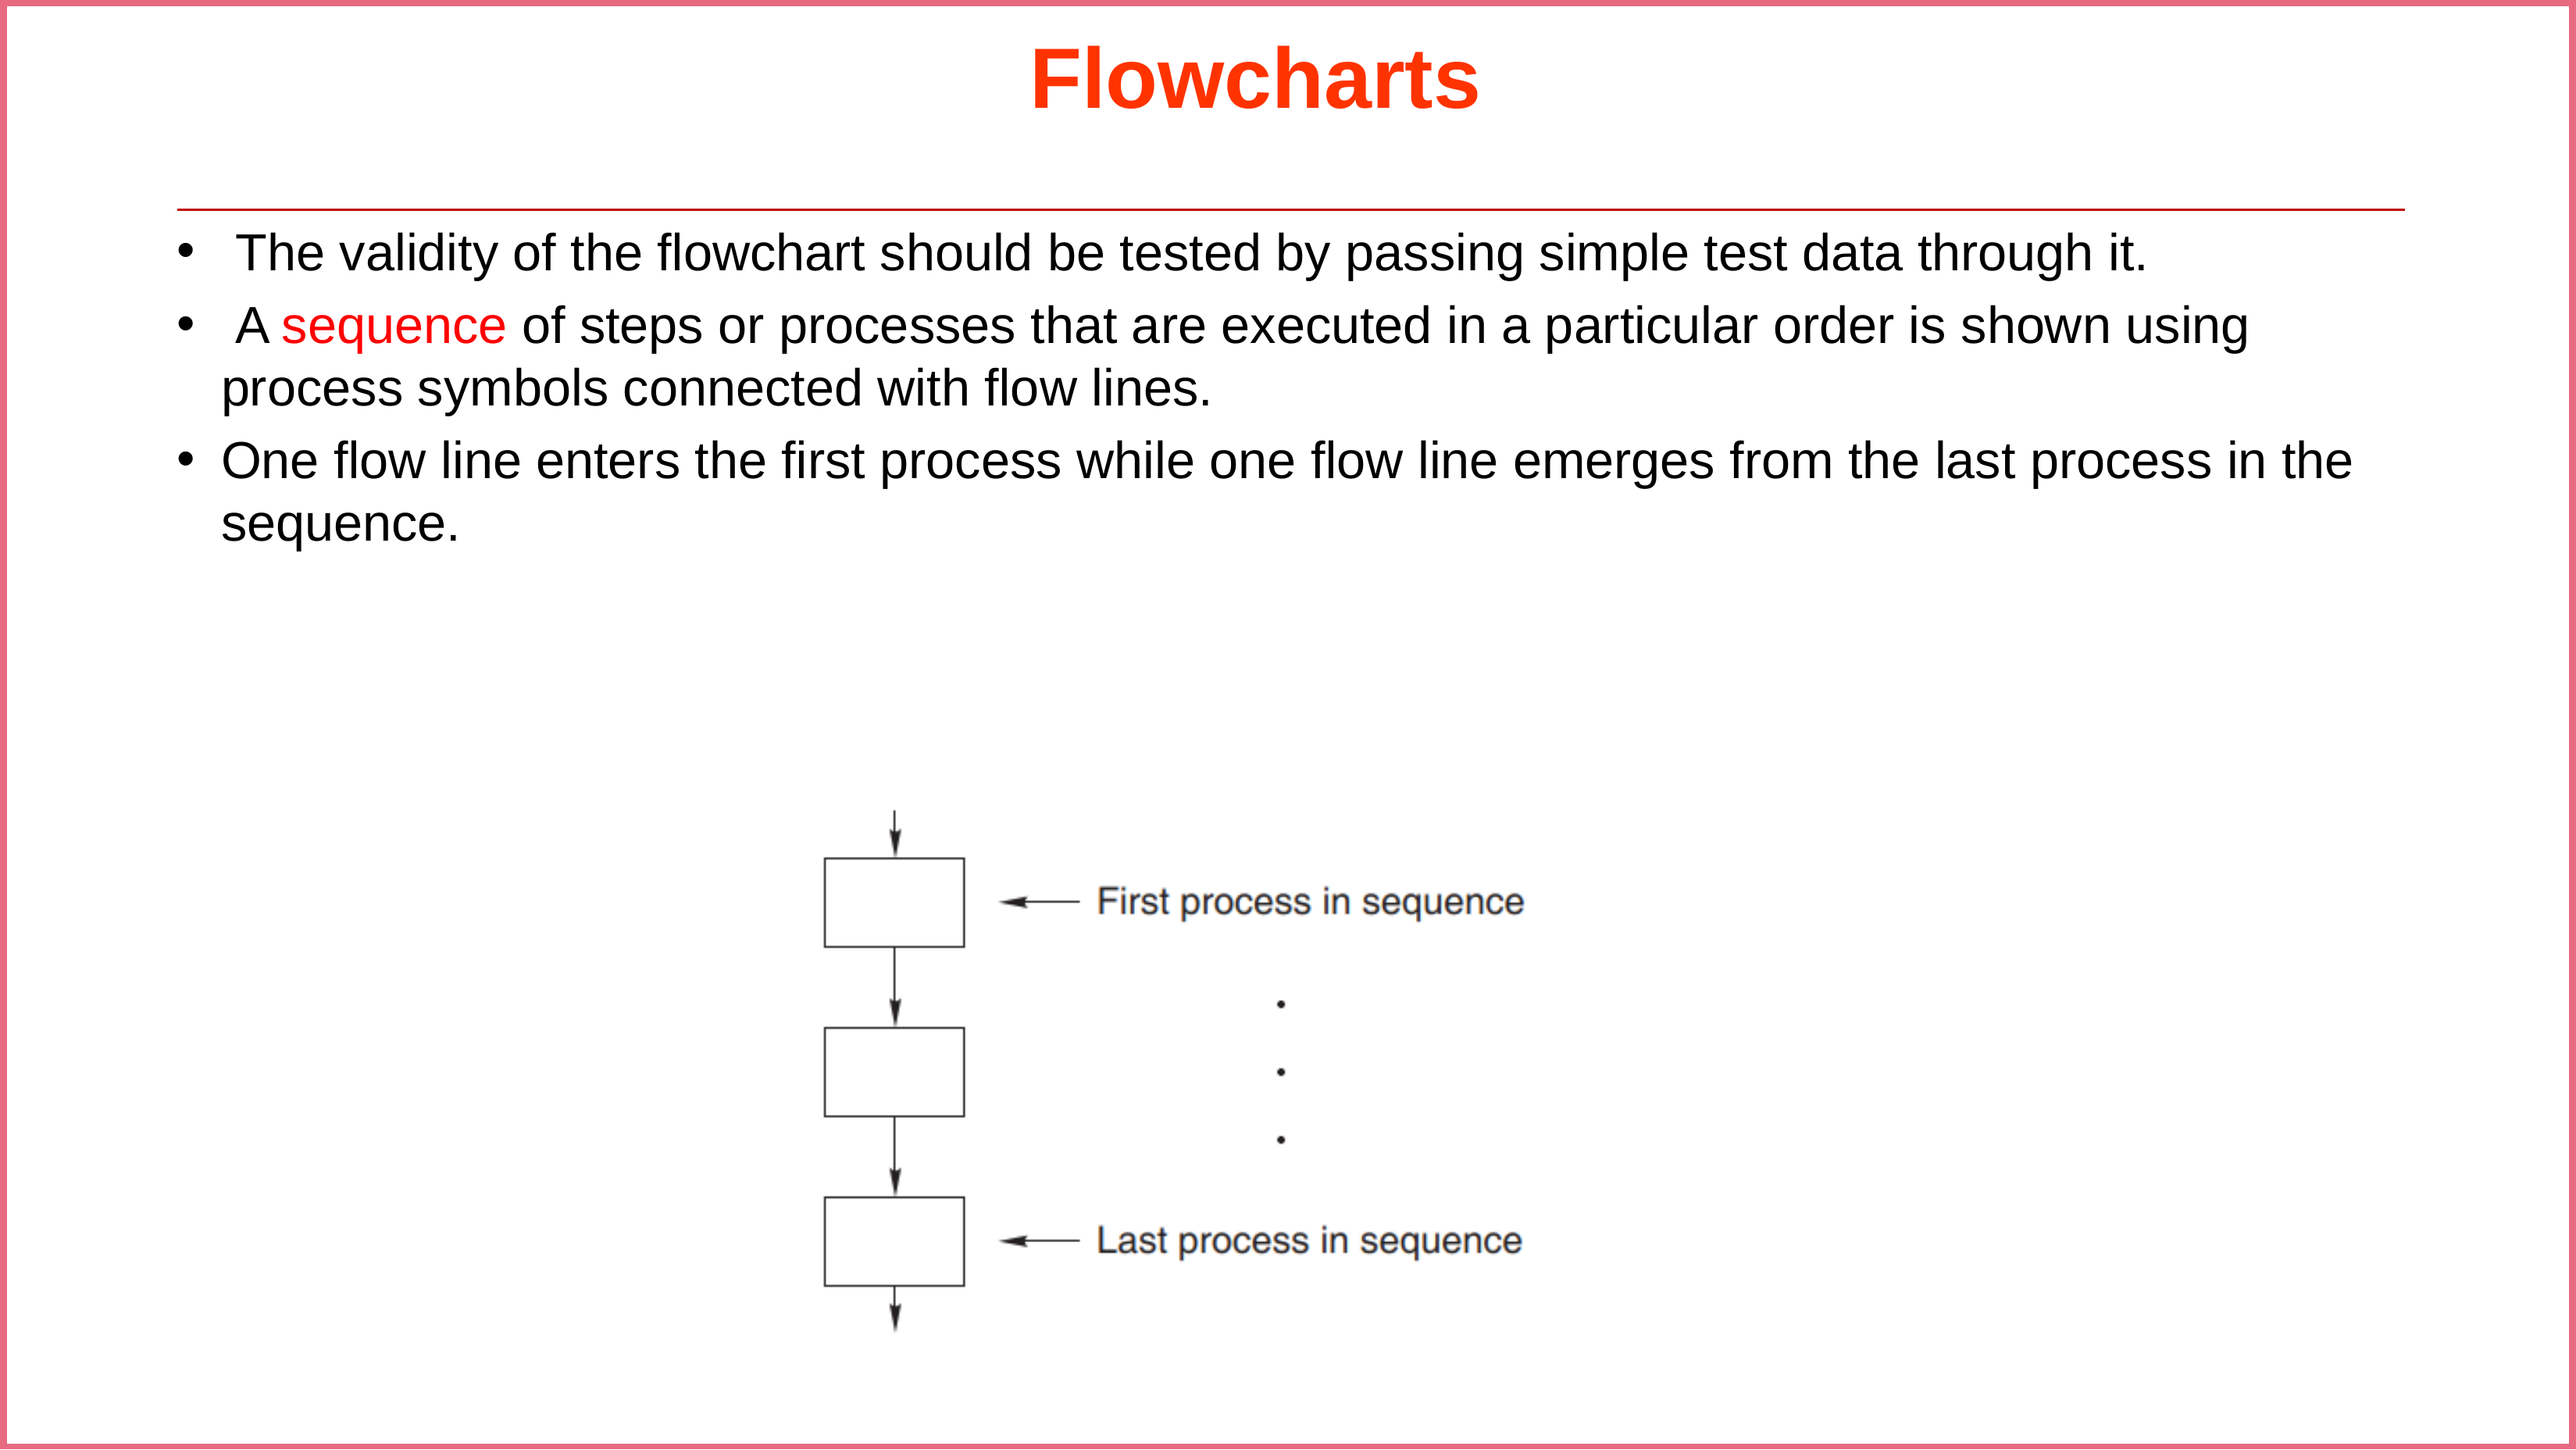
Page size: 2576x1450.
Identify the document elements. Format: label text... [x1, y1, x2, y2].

picture [743, 770, 1609, 1357]
title Flowcharts [550, 30, 1961, 197]
list The validity of the ﬂowchart should be tested by passing simple test data through it. A sequence of steps or processes that are executed in a particular order is shown using process symbols connected with ﬂow lines. One ﬂow line enters the ﬁrst process while one ﬂow line emerges from the last process in the sequence. [177, 218, 2399, 1048]
